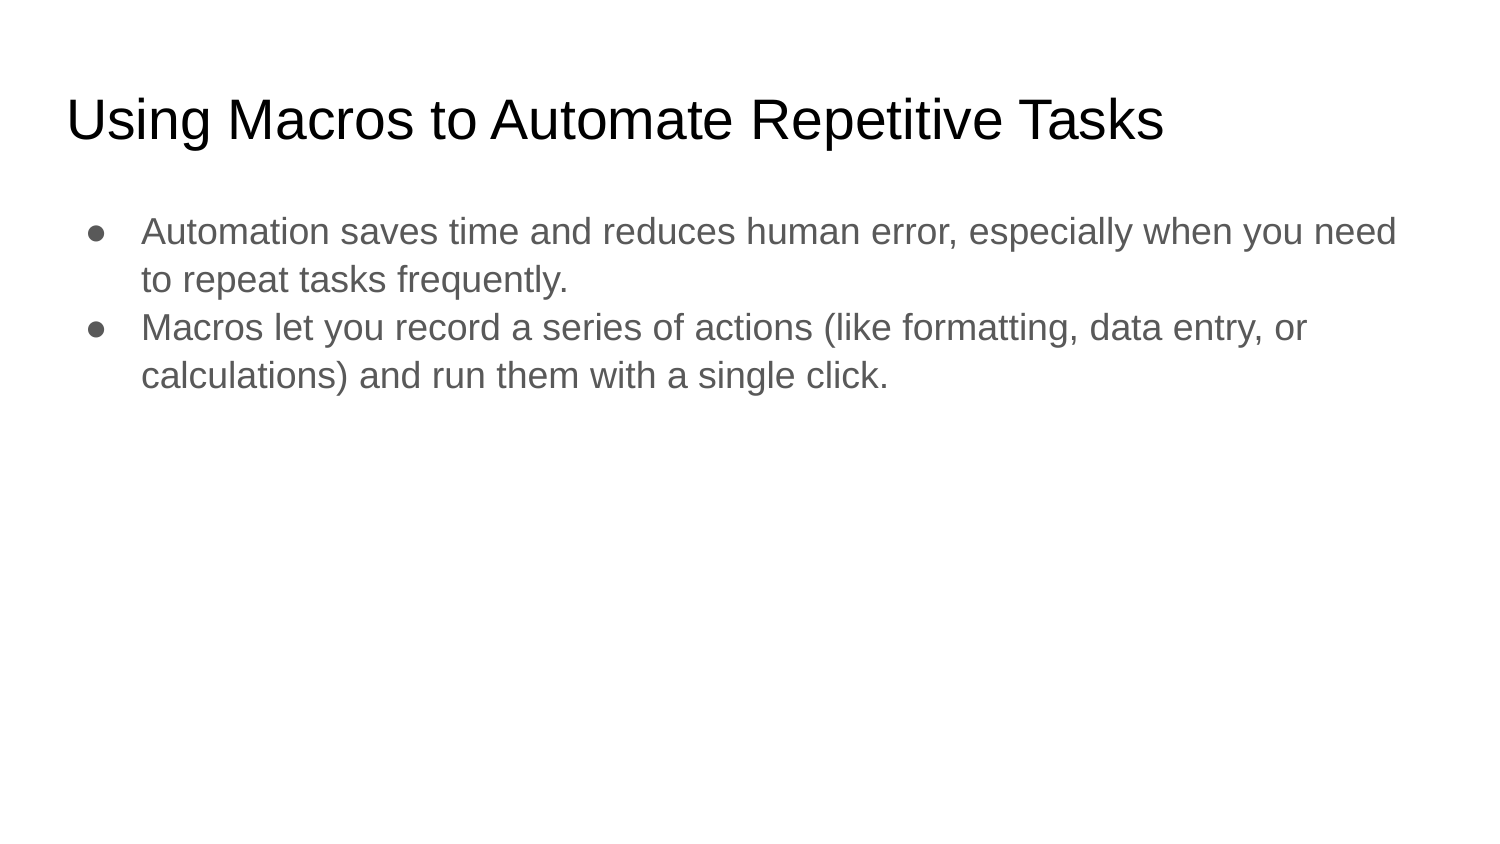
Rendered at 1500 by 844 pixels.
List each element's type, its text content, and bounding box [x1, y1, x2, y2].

list Automation saves time and reduces human error, especially when you need to repeat tasks frequently. Macros let you record a series of actions (like formatting, data entry, or calculations) and run them with a single click. [51, 189, 1449, 750]
title Using Macros to Automate Repetitive Tasks [51, 72, 1449, 167]
